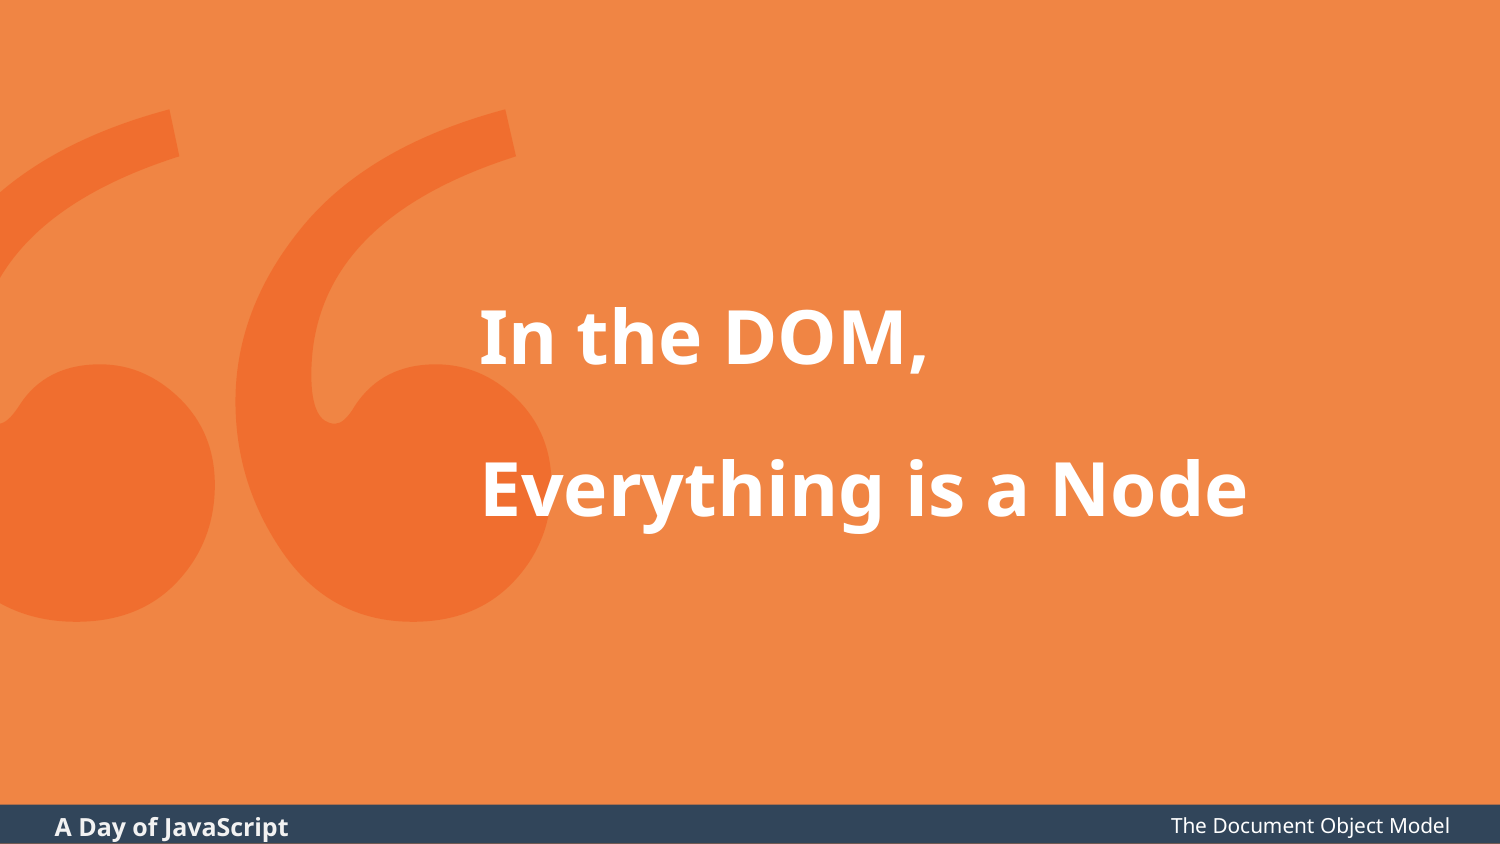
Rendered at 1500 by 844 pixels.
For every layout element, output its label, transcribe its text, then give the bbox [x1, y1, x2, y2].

list In the DOM, Everything is a Node [479, 144, 1400, 632]
list The Document Object Model [750, 804, 1450, 844]
